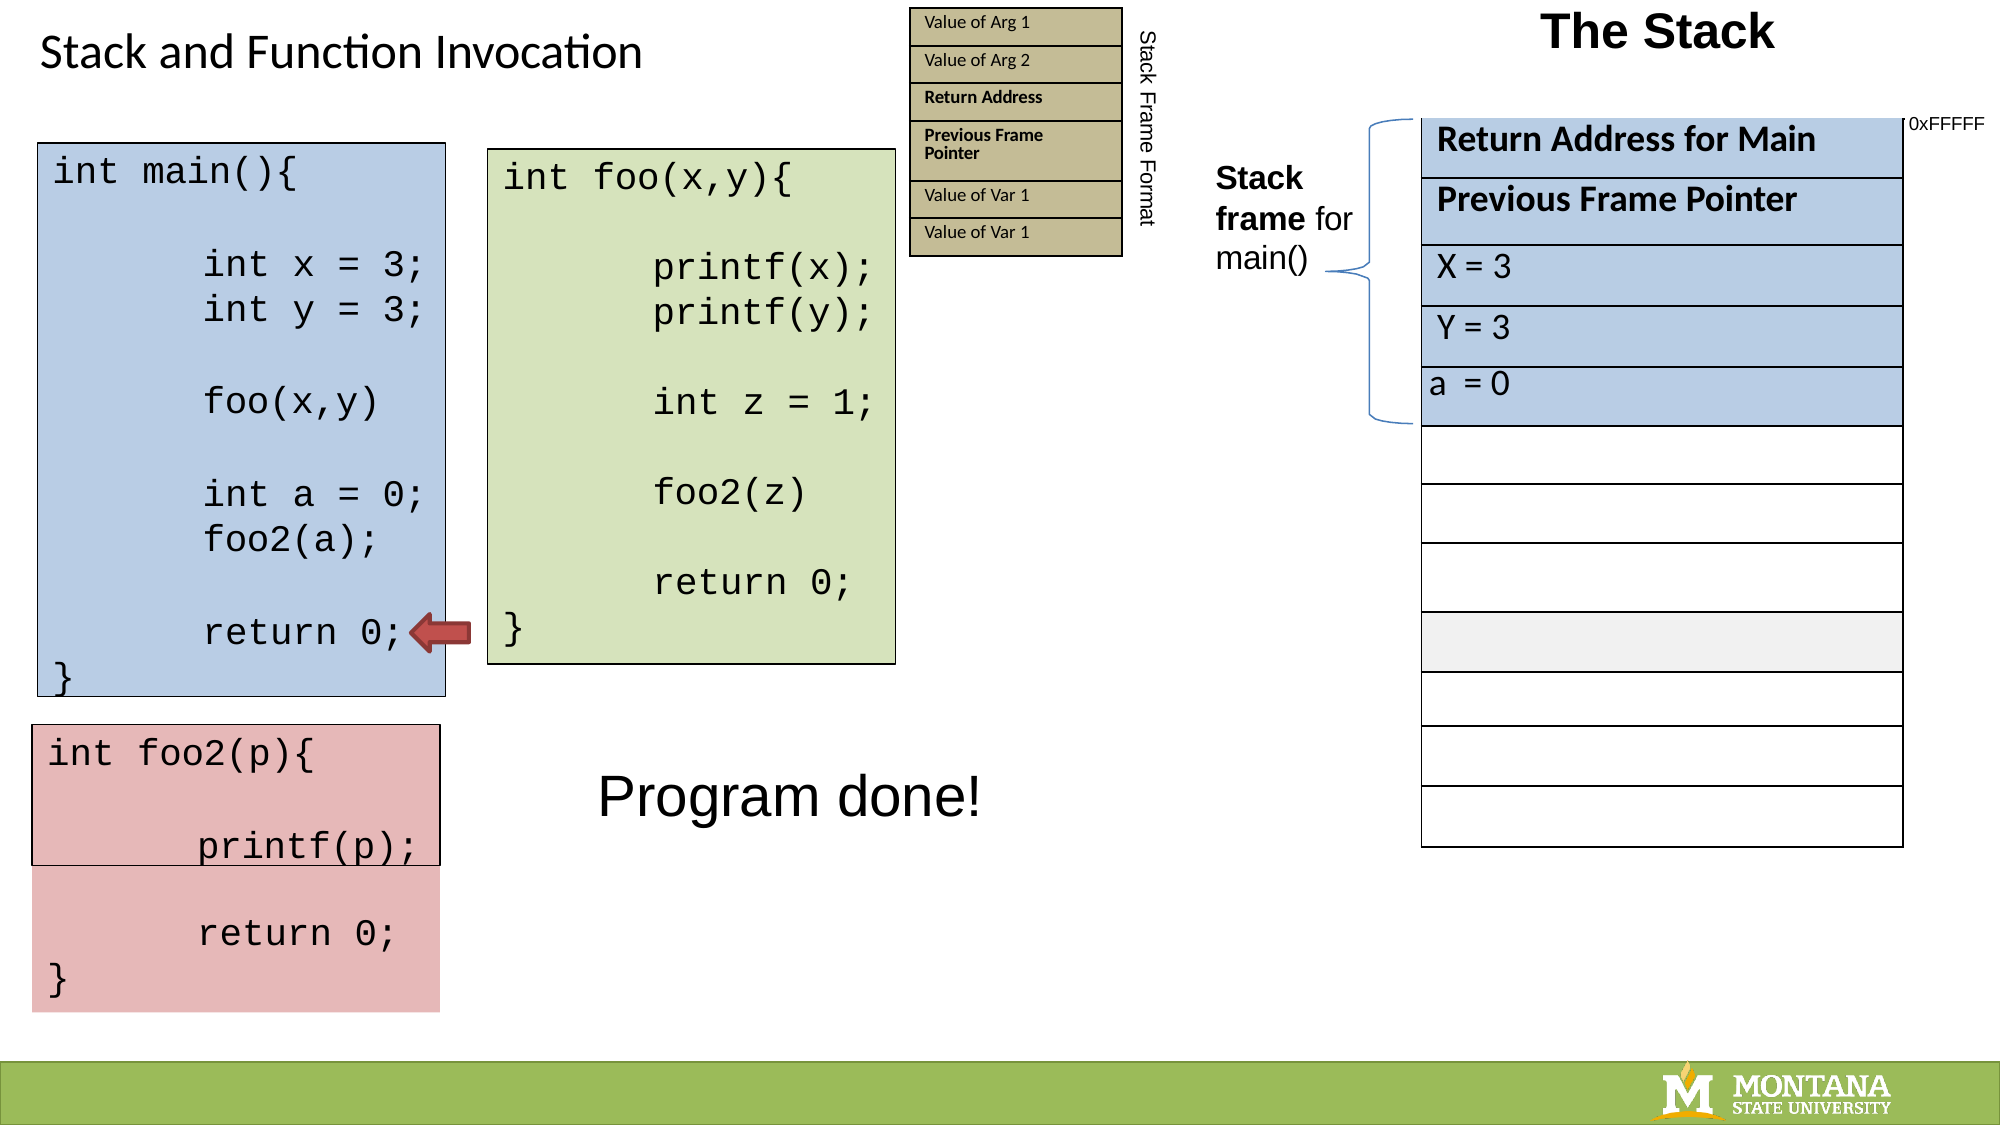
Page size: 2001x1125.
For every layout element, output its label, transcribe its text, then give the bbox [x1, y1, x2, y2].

text_box return 0; [194, 912, 401, 954]
table_cell Previous Frame Pointer [911, 122, 1121, 180]
table_header Return Address for Main [1422, 128, 1902, 177]
text_box Stack frame for main() [1213, 154, 1357, 277]
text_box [486, 147, 897, 665]
table_cell Value of Arg 2 [911, 47, 1121, 82]
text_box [1422, 117, 1906, 121]
table_cell [1422, 613, 1902, 671]
table_cell [1422, 787, 1902, 846]
text_box } [44, 957, 72, 999]
text_box [32, 866, 440, 1013]
table_cell Value of Var 1 [911, 182, 1121, 217]
text_box int foo2(p){ printf(p); [32, 724, 440, 866]
table_cell Value of Var 1 [911, 219, 1121, 255]
title Stack and Function Invocation [37, 16, 825, 207]
picture [1649, 1060, 1892, 1122]
table_cell [1422, 544, 1902, 611]
text_box The Stack [1525, 0, 1857, 59]
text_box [0, 1060, 1647, 1125]
table_cell Y = 3 [1422, 307, 1902, 366]
text_box [1357, 119, 1414, 424]
table_cell [1422, 673, 1902, 725]
table_cell [1422, 427, 1902, 483]
table_header Value of Arg 1 [911, 9, 1121, 45]
table_cell [1422, 727, 1902, 785]
table_cell a = 0 [1422, 368, 1902, 425]
table_cell Previous Frame Pointer [1422, 179, 1902, 244]
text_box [410, 613, 470, 652]
table_cell [1422, 485, 1902, 542]
slide_number 62 [1422, 121, 1902, 127]
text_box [1892, 1060, 2000, 1125]
text_box Stack Frame Format [1133, 28, 1163, 233]
text_box Program done! [582, 750, 1302, 836]
text_box 0xFFFFF [1906, 109, 1988, 135]
table_cell X = 3 [1422, 246, 1902, 305]
text_box int main(){ int x = 3; int y = 3; foo(x,y) int a = 0; foo2(a); return 0; } [37, 142, 446, 697]
table_cell Return Address [911, 84, 1121, 120]
